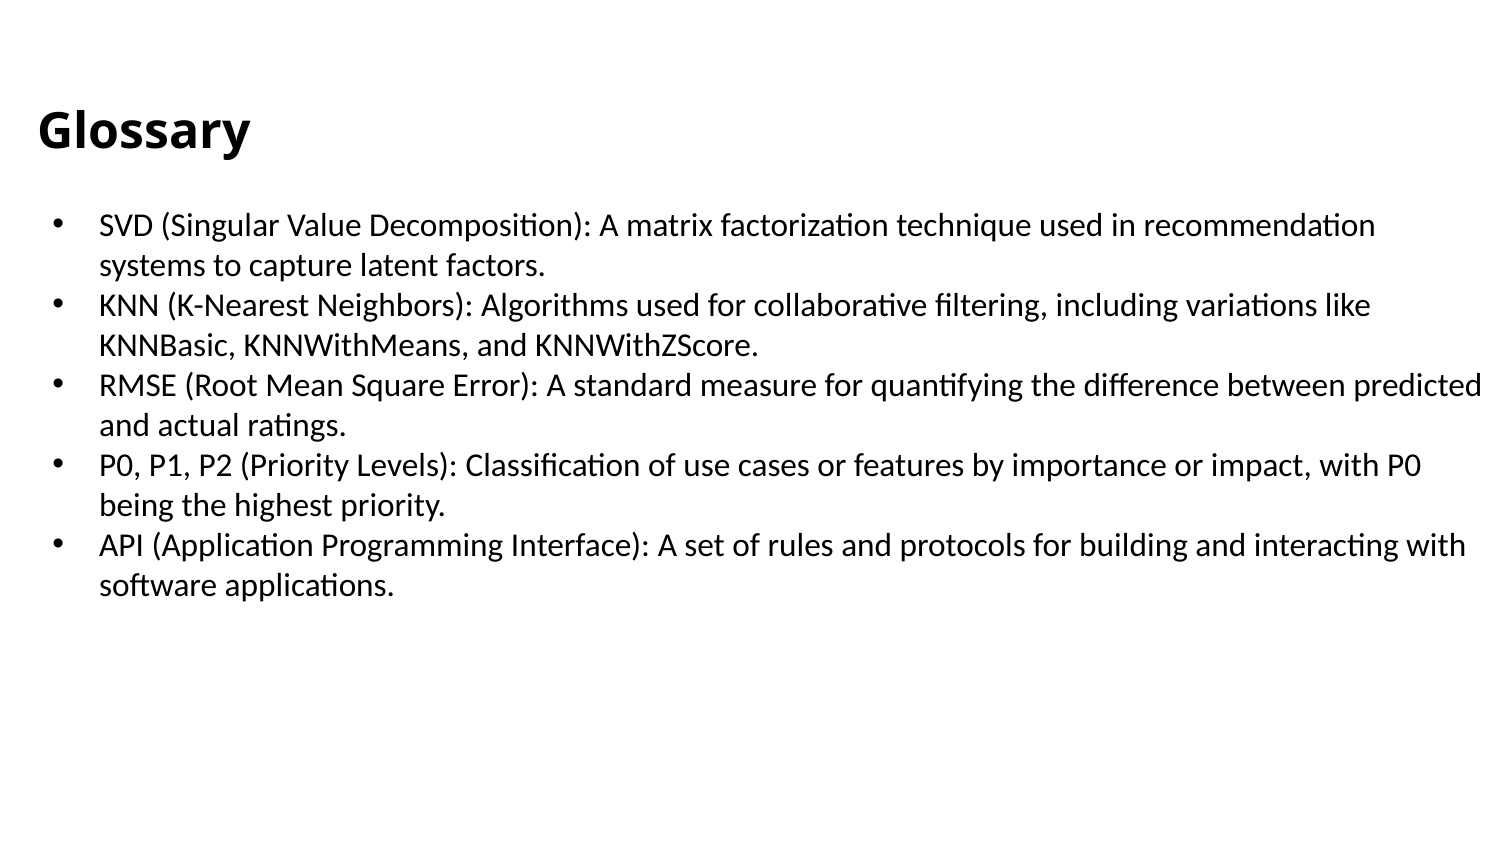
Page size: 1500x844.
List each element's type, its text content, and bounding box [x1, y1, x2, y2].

text_box SVD (Singular Value Decomposition): A matrix factorization technique used in recommendation systems to capture latent factors. KNN (K-Nearest Neighbors): Algorithms used for collaborative filtering, including variations like KNNBasic, KNNWithMeans, and KNNWithZScore. RMSE (Root Mean Square Error): A standard measure for quantifying the difference between predicted and actual ratings. P0, P1, P2 (Priority Levels): Classification of use cases or features by importance or impact, with P0 being the highest priority. API (Application Programming Interface): A set of rules and protocols for building and interacting with software applications. [12, 166, 1500, 641]
text_box Glossary [22, 23, 1255, 142]
